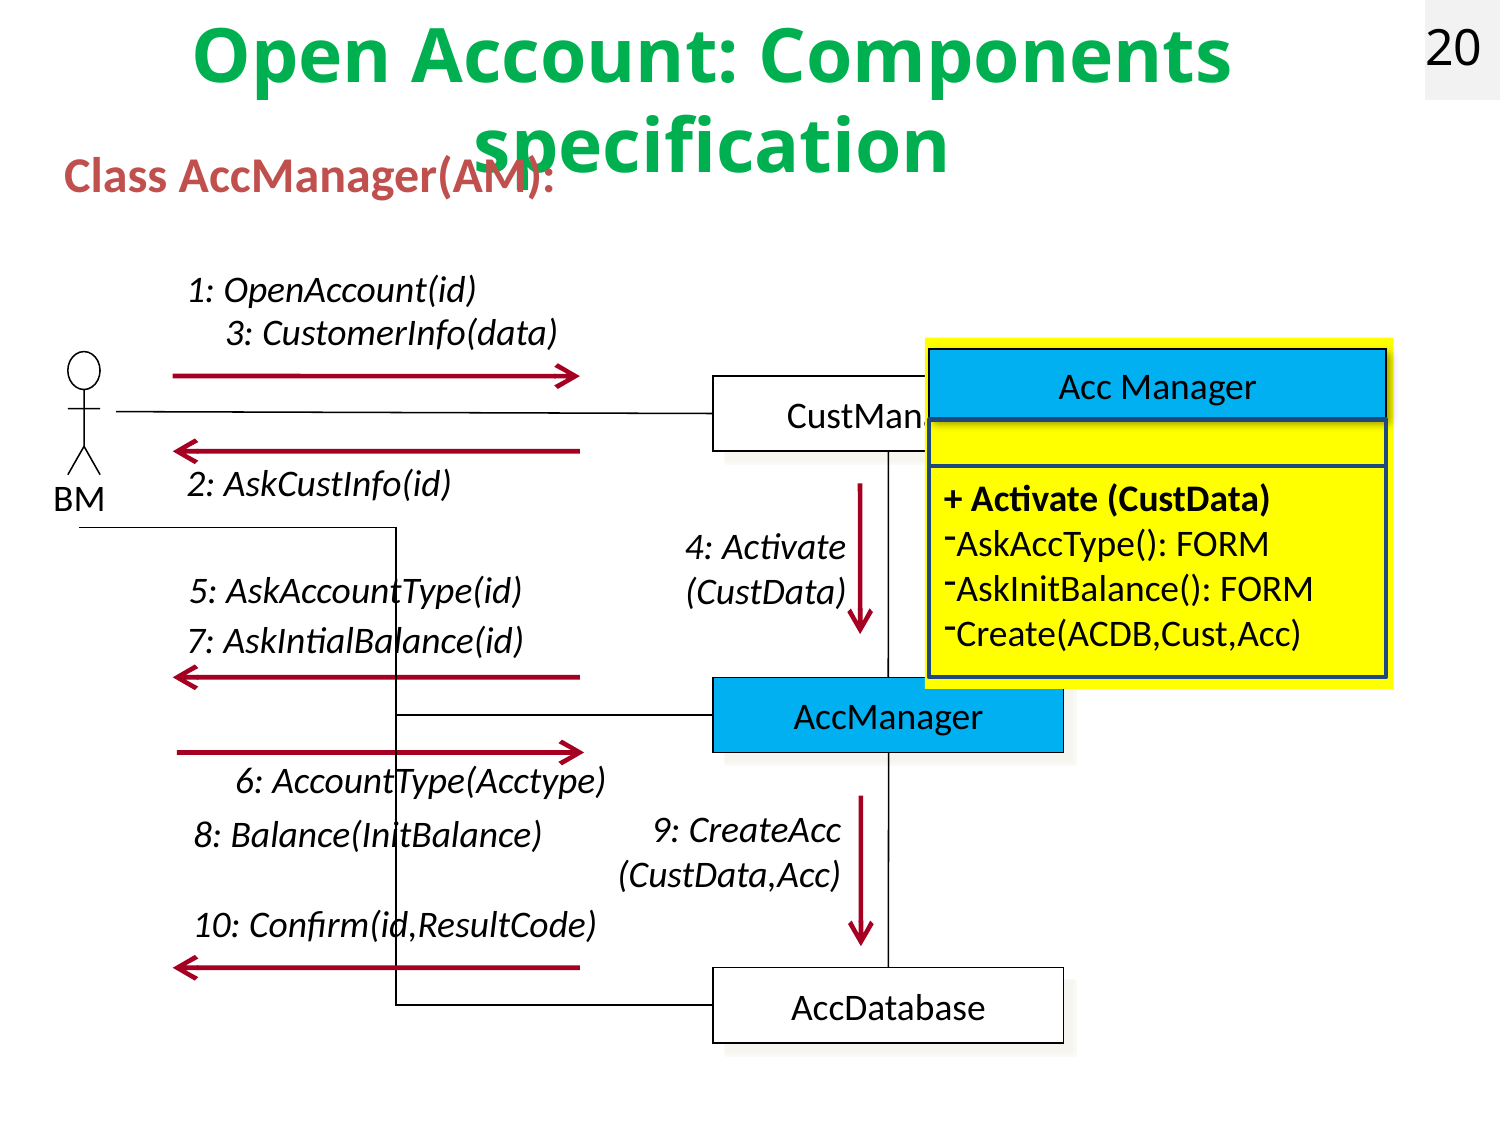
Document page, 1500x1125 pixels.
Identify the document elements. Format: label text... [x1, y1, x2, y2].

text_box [924, 337, 1394, 690]
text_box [20, 257, 1064, 1044]
text_box Class AccManager(AM): [49, 135, 572, 210]
title Open Account: Components specification [0, 0, 1425, 100]
slide_number 20 [1425, 0, 1500, 100]
